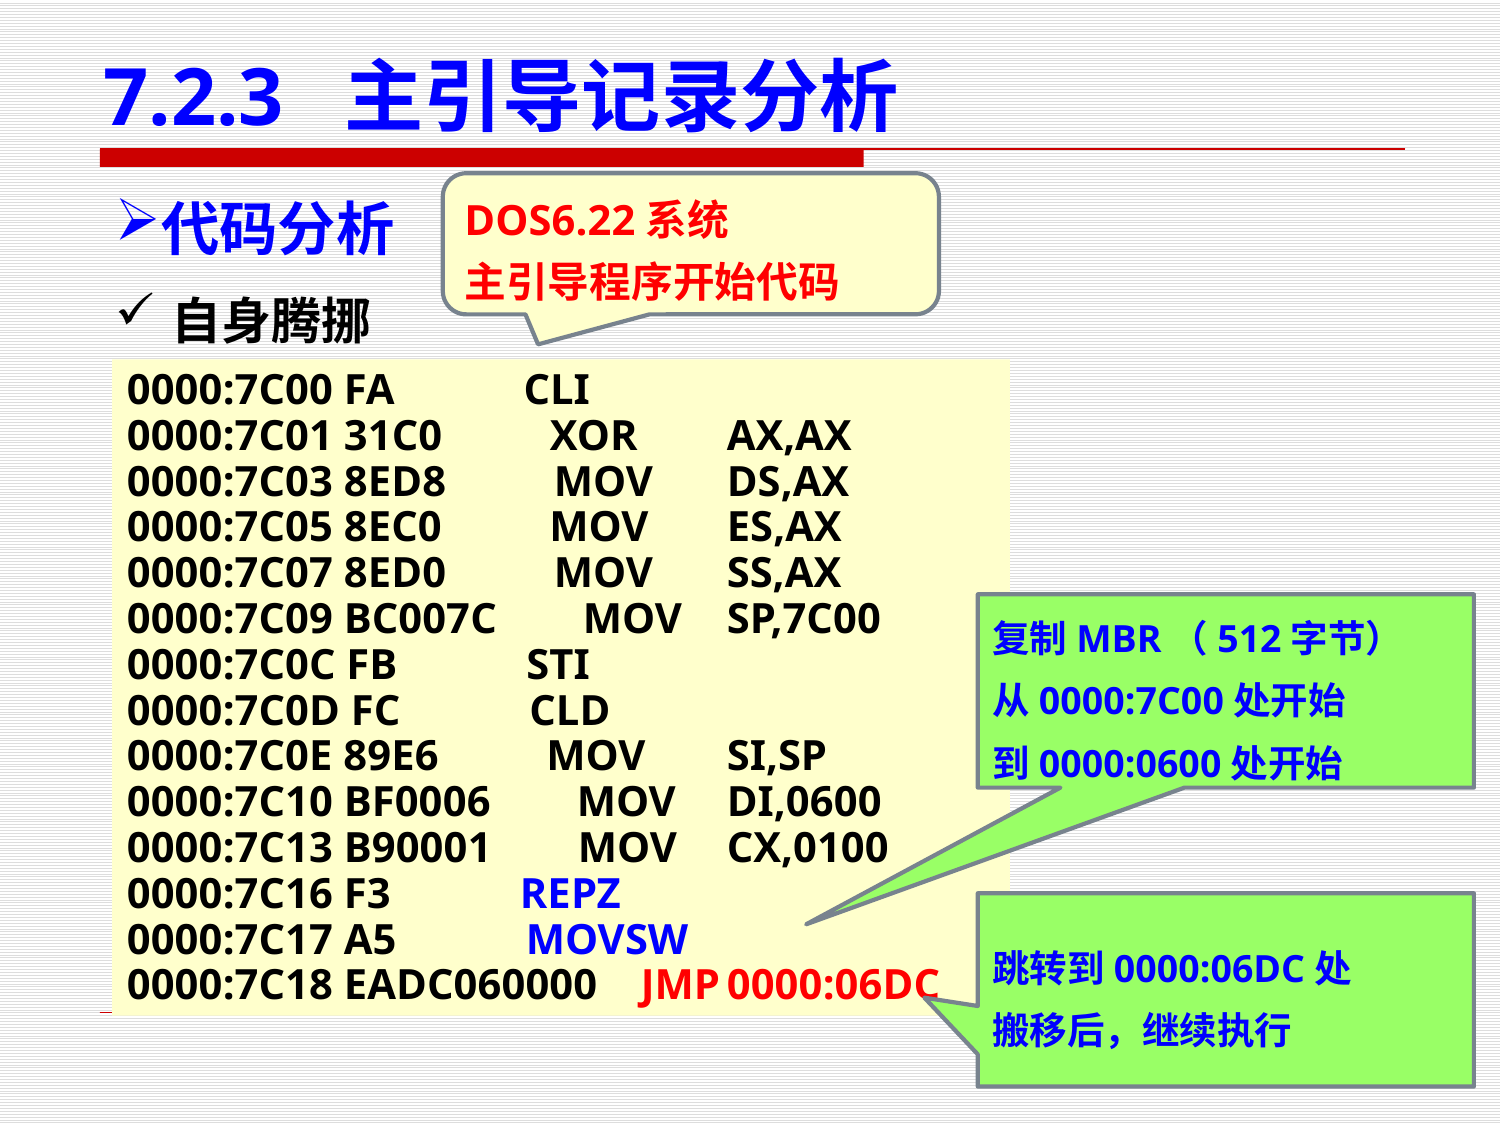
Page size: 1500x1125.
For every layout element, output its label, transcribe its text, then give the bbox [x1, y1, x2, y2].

text_box 0000:7C00 FA CLI 0000:7C01 31C0 XOR AX,AX 0000:7C03 8ED8 MOV DS,AX 0000:7C05 8EC0 MOV ES,AX 0000:7C07 8ED0 MOV SS,AX 0000:7C09 BC007C MOV SP,7C00 0000:7C0C FB STI 0000:7C0D FC CLD 0000:7C0E 89E6 MOV SI,SP 0000:7C10 BF0006 MOV DI,0600 0000:7C13 B90001 MOV CX,0100 0000:7C16 F3 REPZ 0000:7C17 A5 MOVSW 0000:7C18 EADC060000 JMP 0000:06DC [112, 359, 1010, 1016]
text_box 自身腾挪 [100, 267, 1400, 357]
title 7.2.3 主引导记录分析 [88, 42, 1448, 149]
text_box 复制MBR（512字节） 从0000:7C00处开始 到0000:0600处开始 [804, 592, 1476, 927]
text_box DOS6.22系统 主引导程序开始代码 [440, 171, 942, 347]
text_box 跳转到0000:06DC处 搬移后，继续执行 [922, 891, 1476, 1089]
text_box 代码分析 [100, 184, 443, 267]
text_box 代码分析 [939, 184, 1400, 267]
